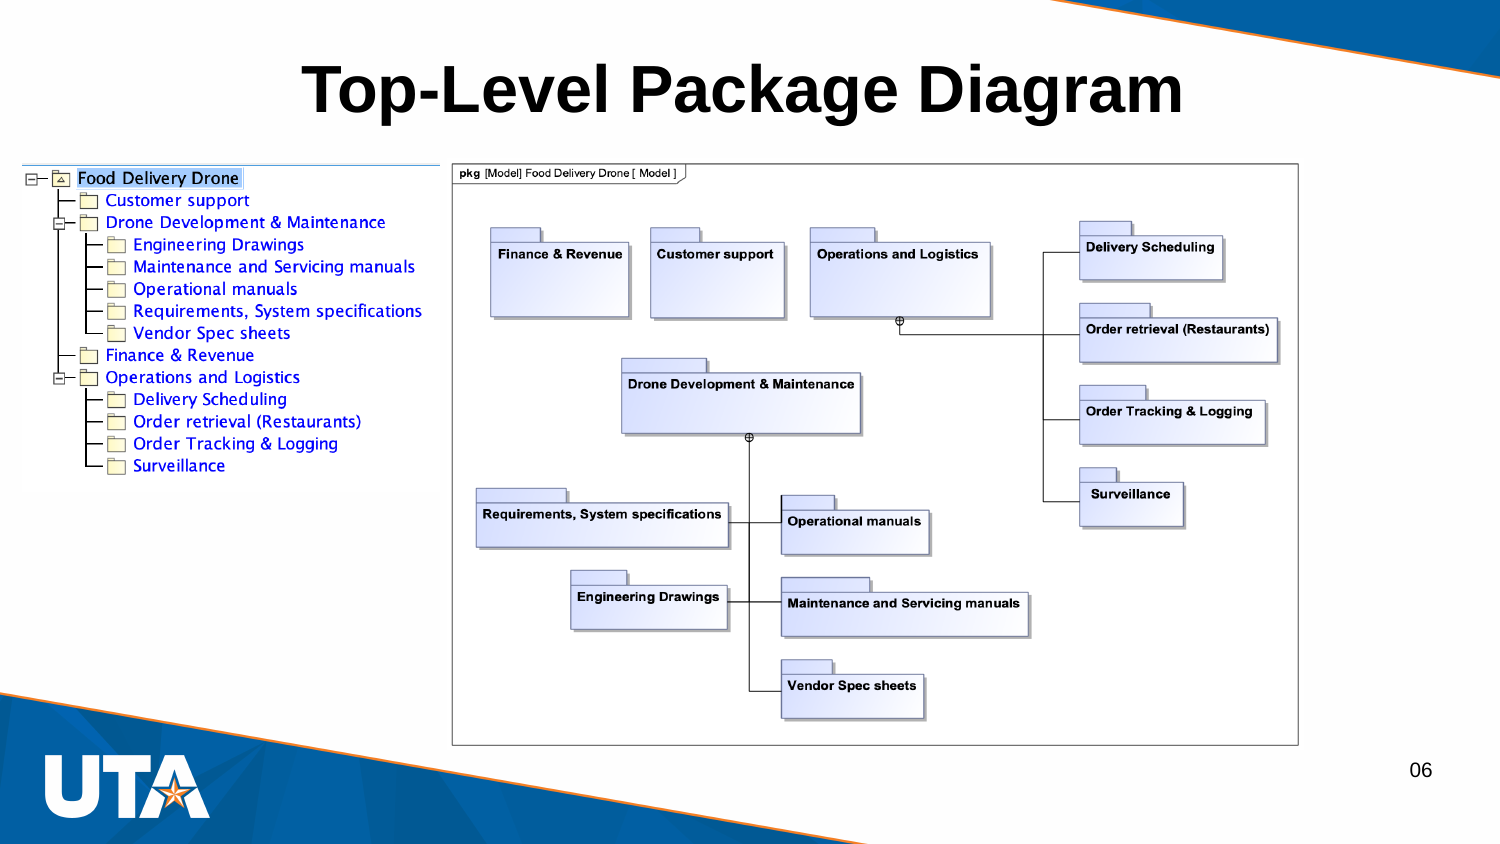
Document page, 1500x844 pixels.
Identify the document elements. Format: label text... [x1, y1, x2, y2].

title Top-Level Package Diagram [68, 15, 1419, 157]
text_box 06 [1389, 749, 1448, 789]
picture [0, 0, 1500, 844]
